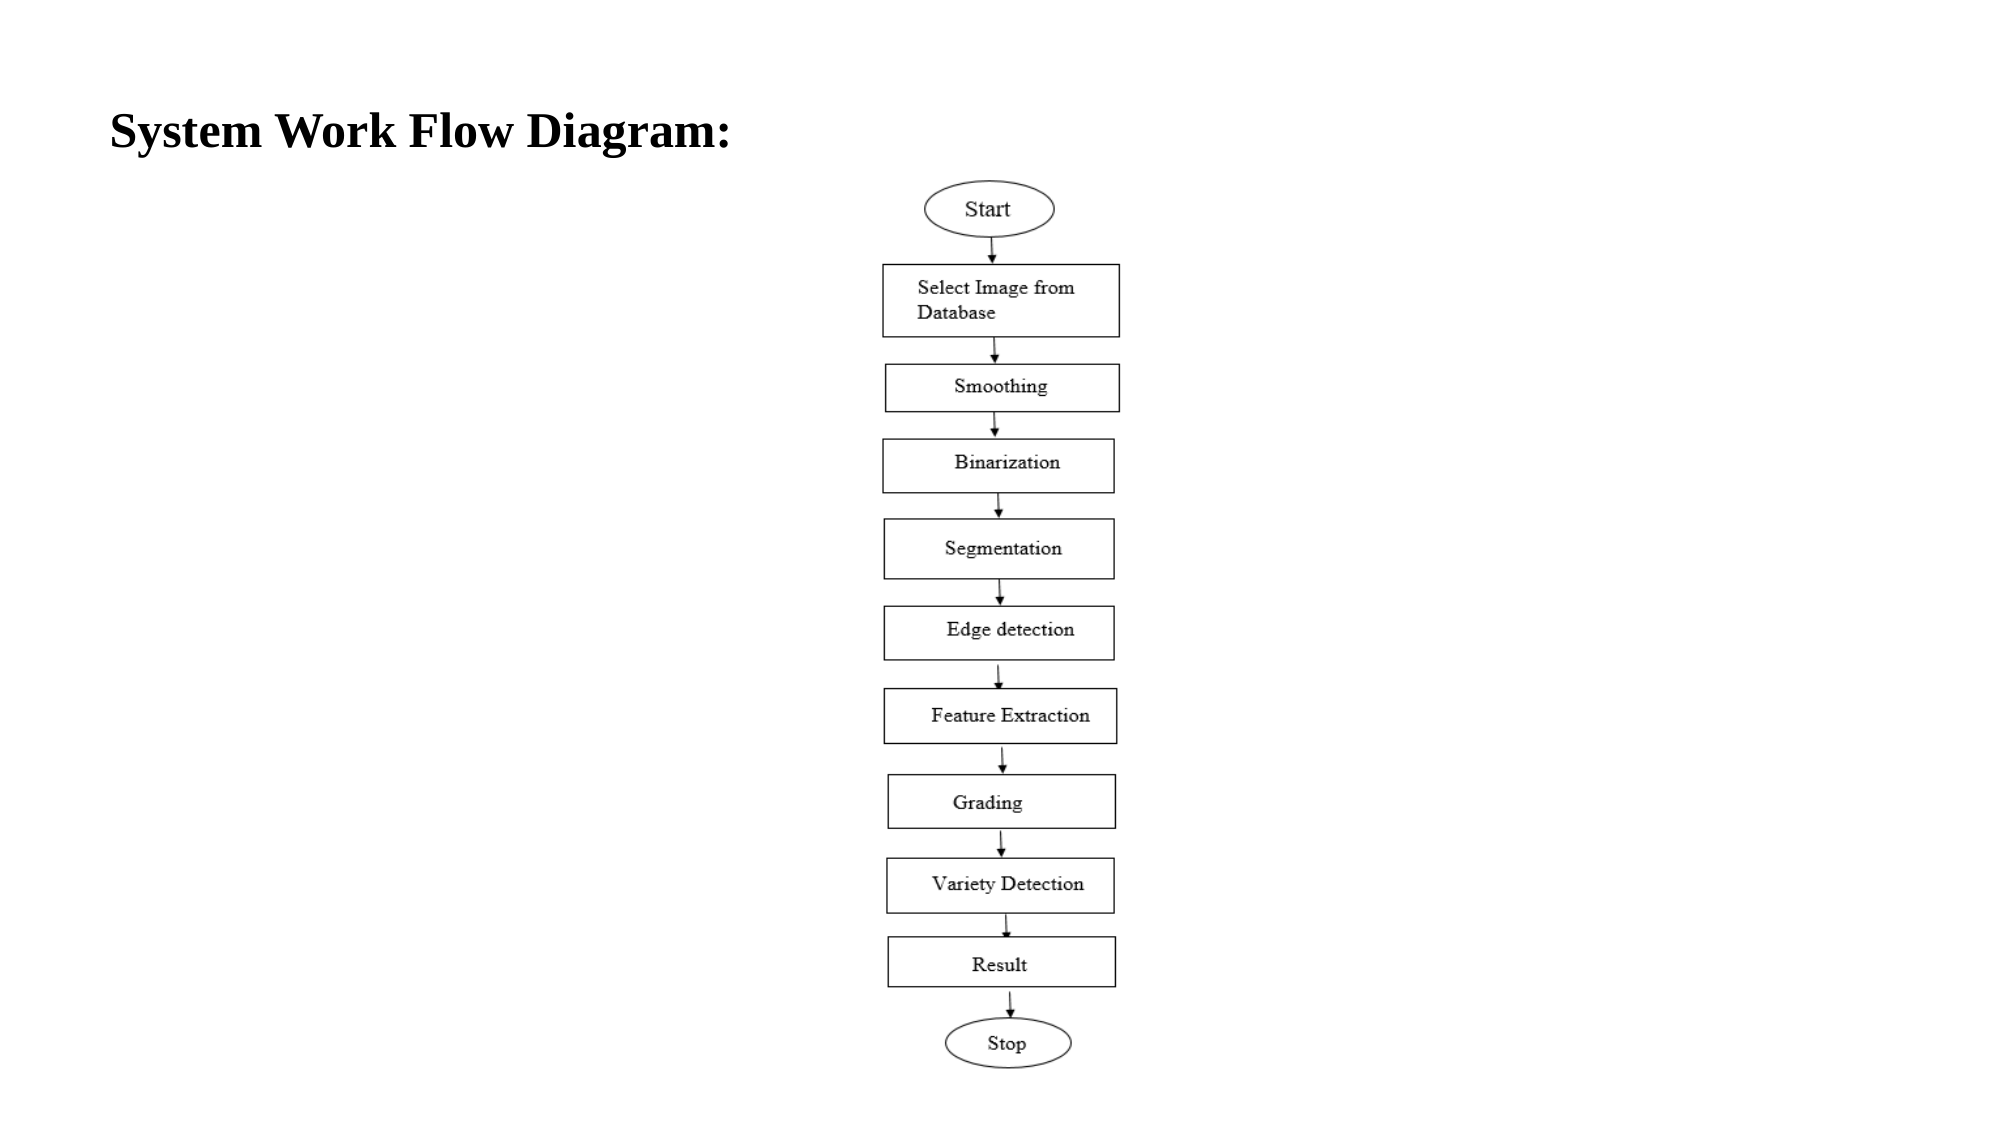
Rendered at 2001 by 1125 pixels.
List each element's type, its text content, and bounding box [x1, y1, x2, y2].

text_box System Work Flow Diagram: [94, 90, 1877, 166]
picture [735, 138, 1316, 1086]
